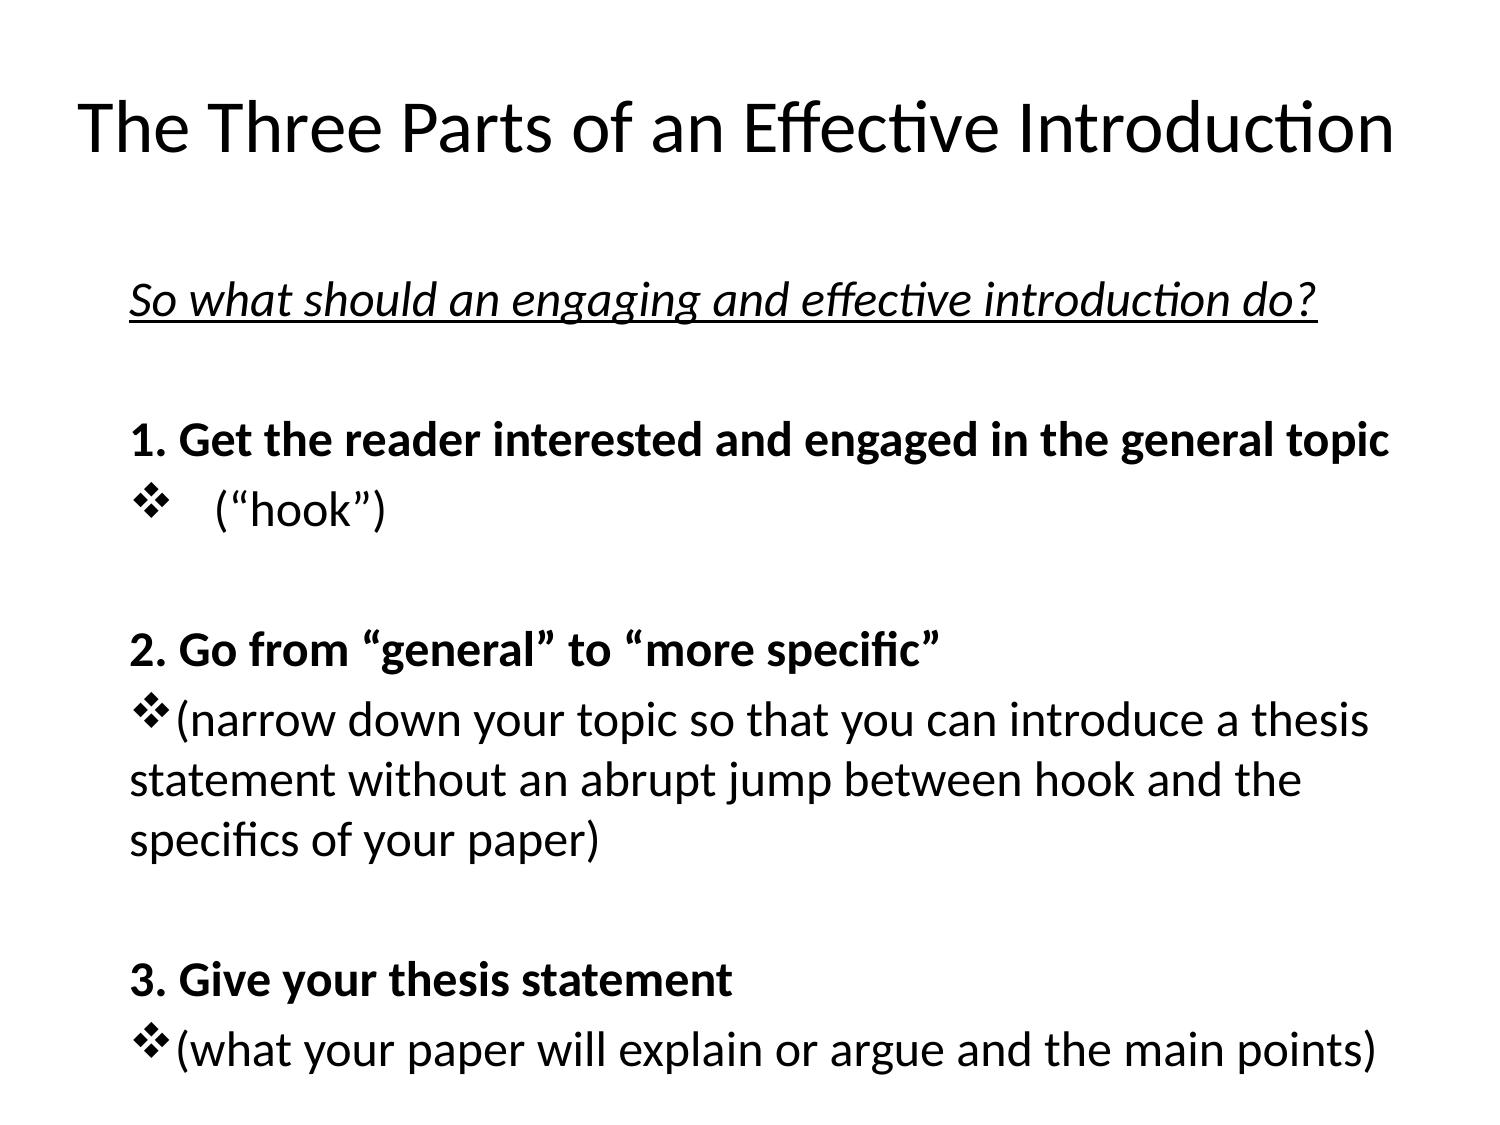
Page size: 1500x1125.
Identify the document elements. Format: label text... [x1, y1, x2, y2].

title The Three Parts of an Effective Introduction [50, 45, 1425, 200]
list So what should an engaging and effective introduction do? 1. Get the reader interested and engaged in the general topic (“hook”) 2. Go from “general” to “more specific” (narrow down your topic so that you can introduce a thesis statement without an abrupt jump between hook and the specifics of your paper) 3. Give your thesis statement (what your paper will explain or argue and the main points) [114, 259, 1425, 1063]
